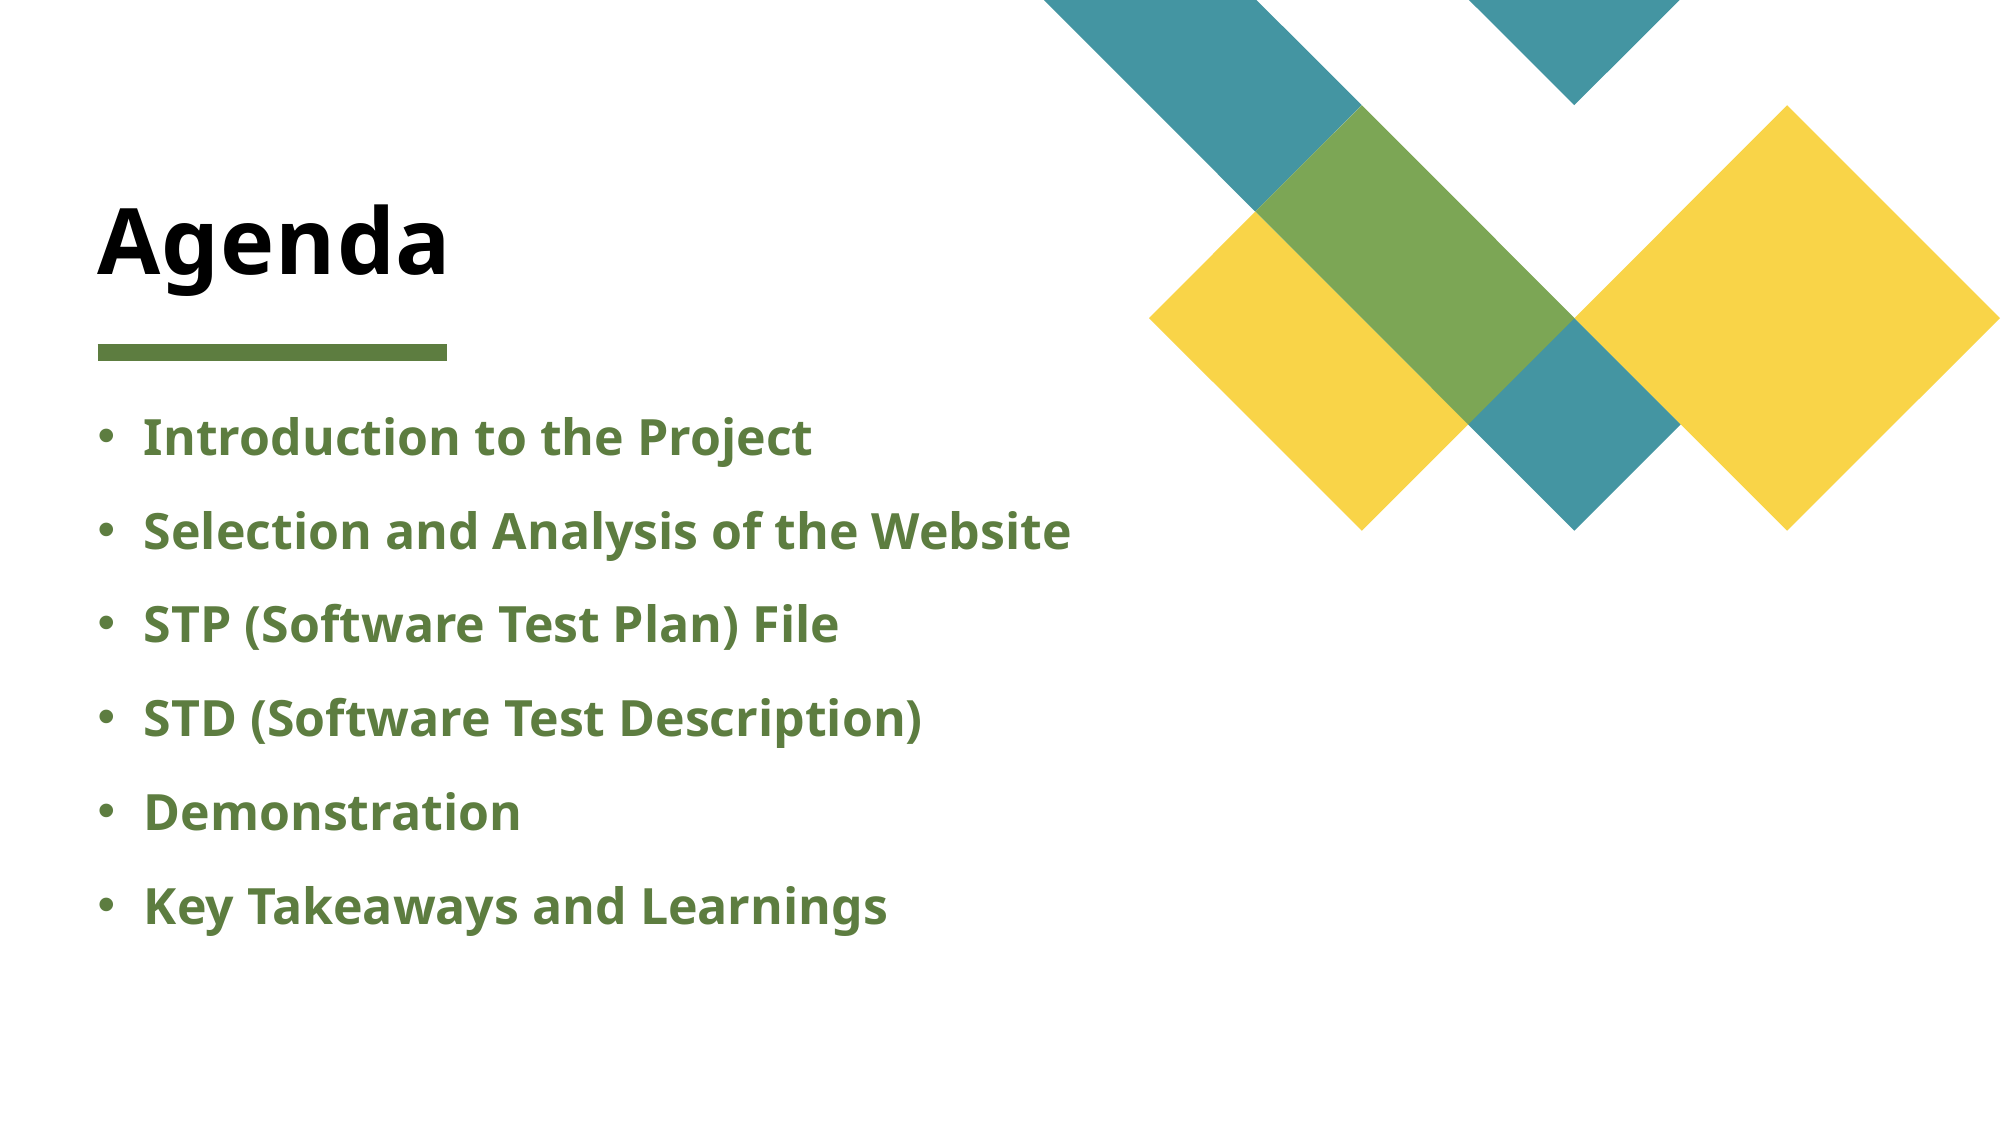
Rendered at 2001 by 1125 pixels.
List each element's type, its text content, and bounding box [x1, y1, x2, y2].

title Agenda [97, 31, 1211, 293]
list Introduction to the Project Selection and Analysis of the Website STP (Software Test Plan) File STD (Software Test Description) Demonstration Key Takeaways and Learnings [97, 342, 1211, 1032]
